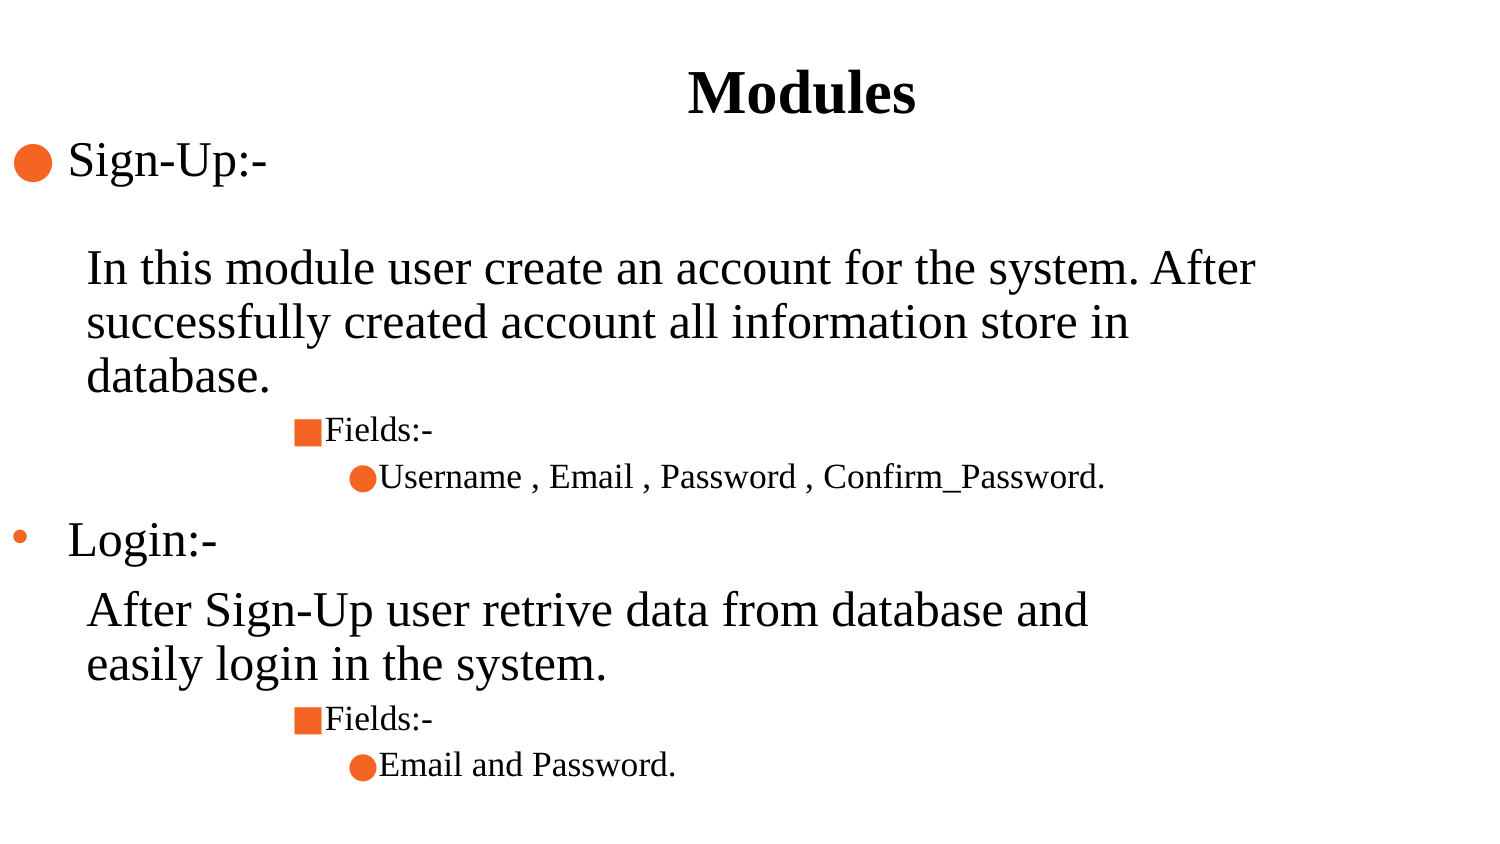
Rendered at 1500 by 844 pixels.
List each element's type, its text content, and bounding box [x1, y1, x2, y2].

list Sign-Up:- In this module user create an account for the system. After successfully created account all information store in database. Fields:- Username , Email , Password , Confirm_Password. Login:- After Sign-Up user retrive data from database and easily login in the system. Fields:- Email and Password. [0, 127, 1294, 844]
title Modules [42, 44, 1458, 142]
